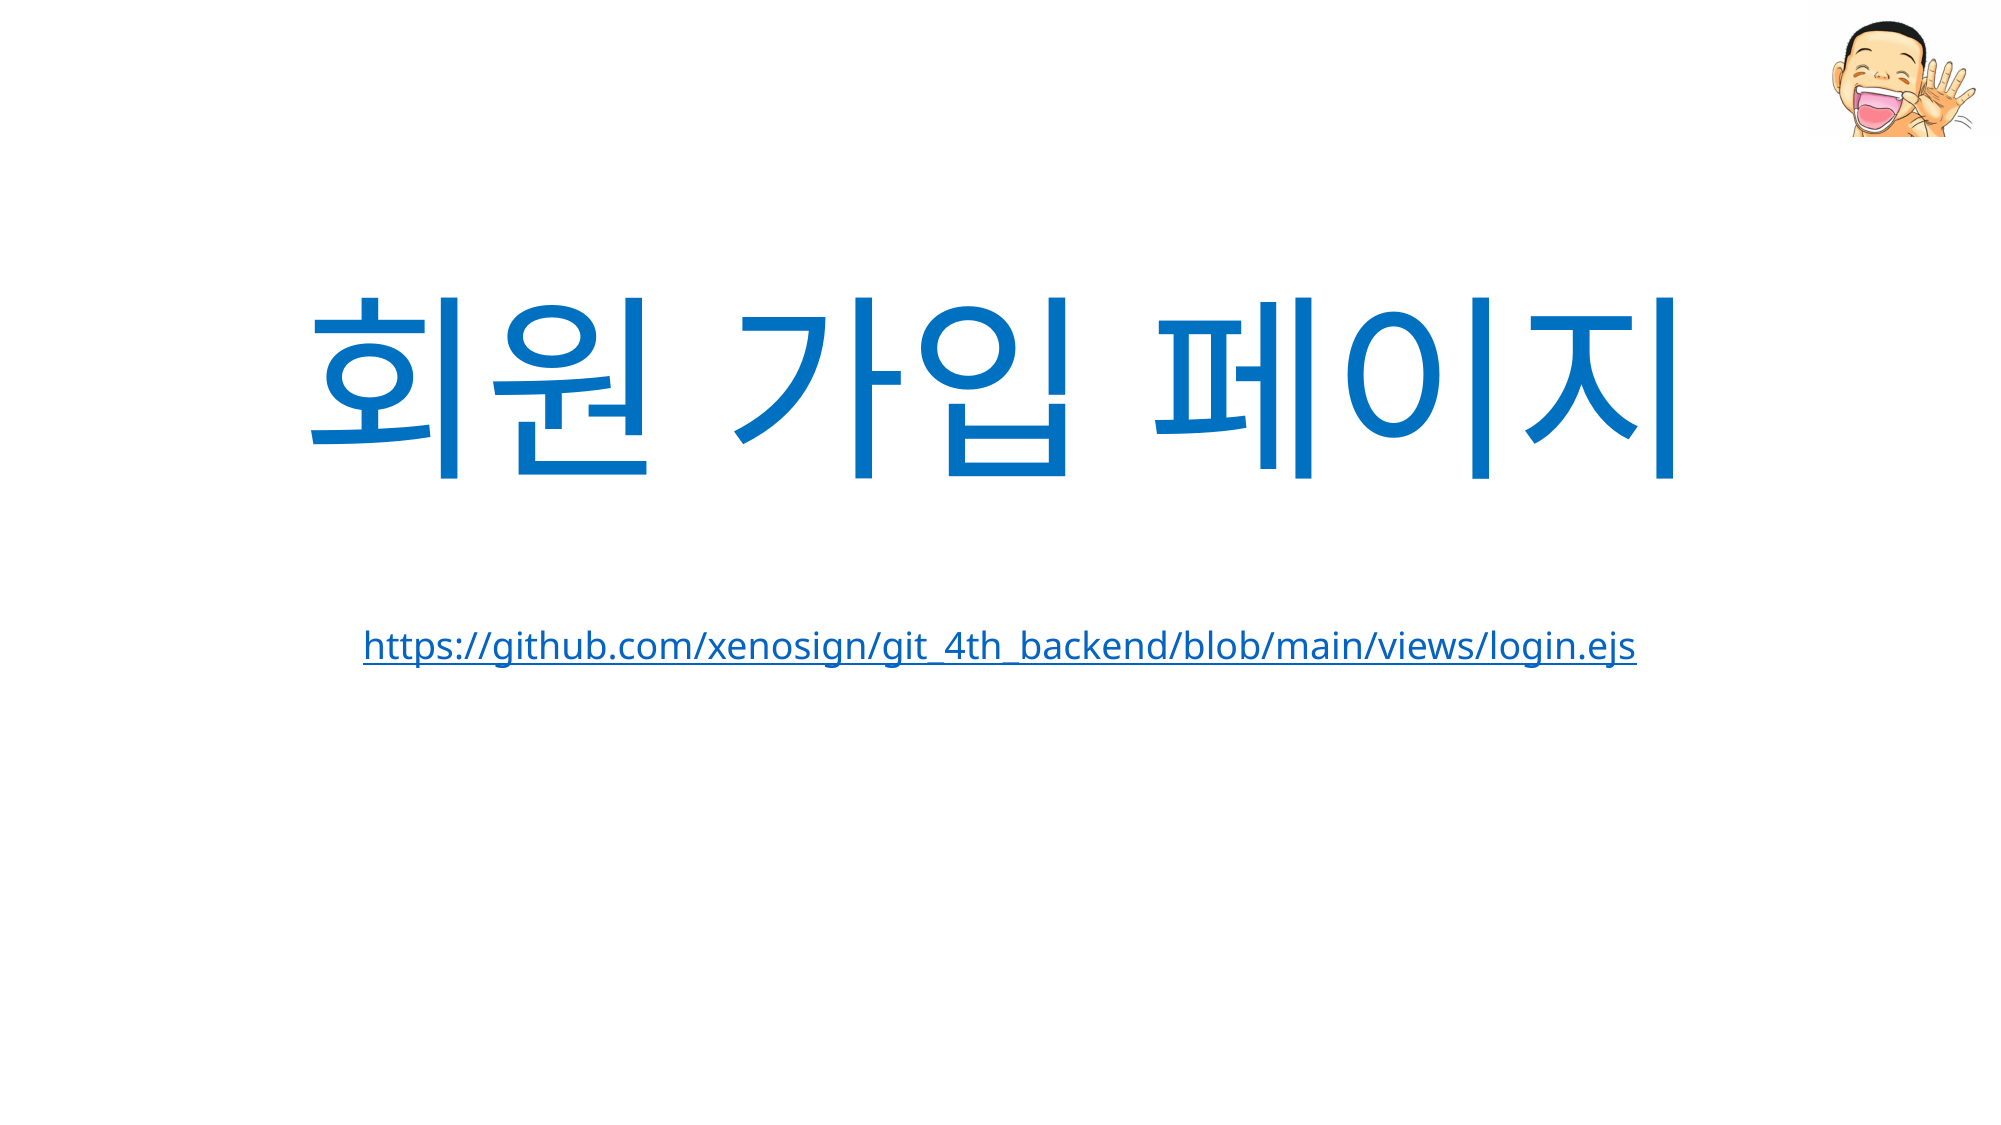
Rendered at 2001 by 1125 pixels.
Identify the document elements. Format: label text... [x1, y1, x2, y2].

picture [1808, 0, 2000, 135]
text_box https://github.com/xenosign/git_4th_backend/blob/main/views/login.ejs [189, 615, 1810, 681]
text_box 회원 가입 페이지 [0, 135, 2000, 511]
